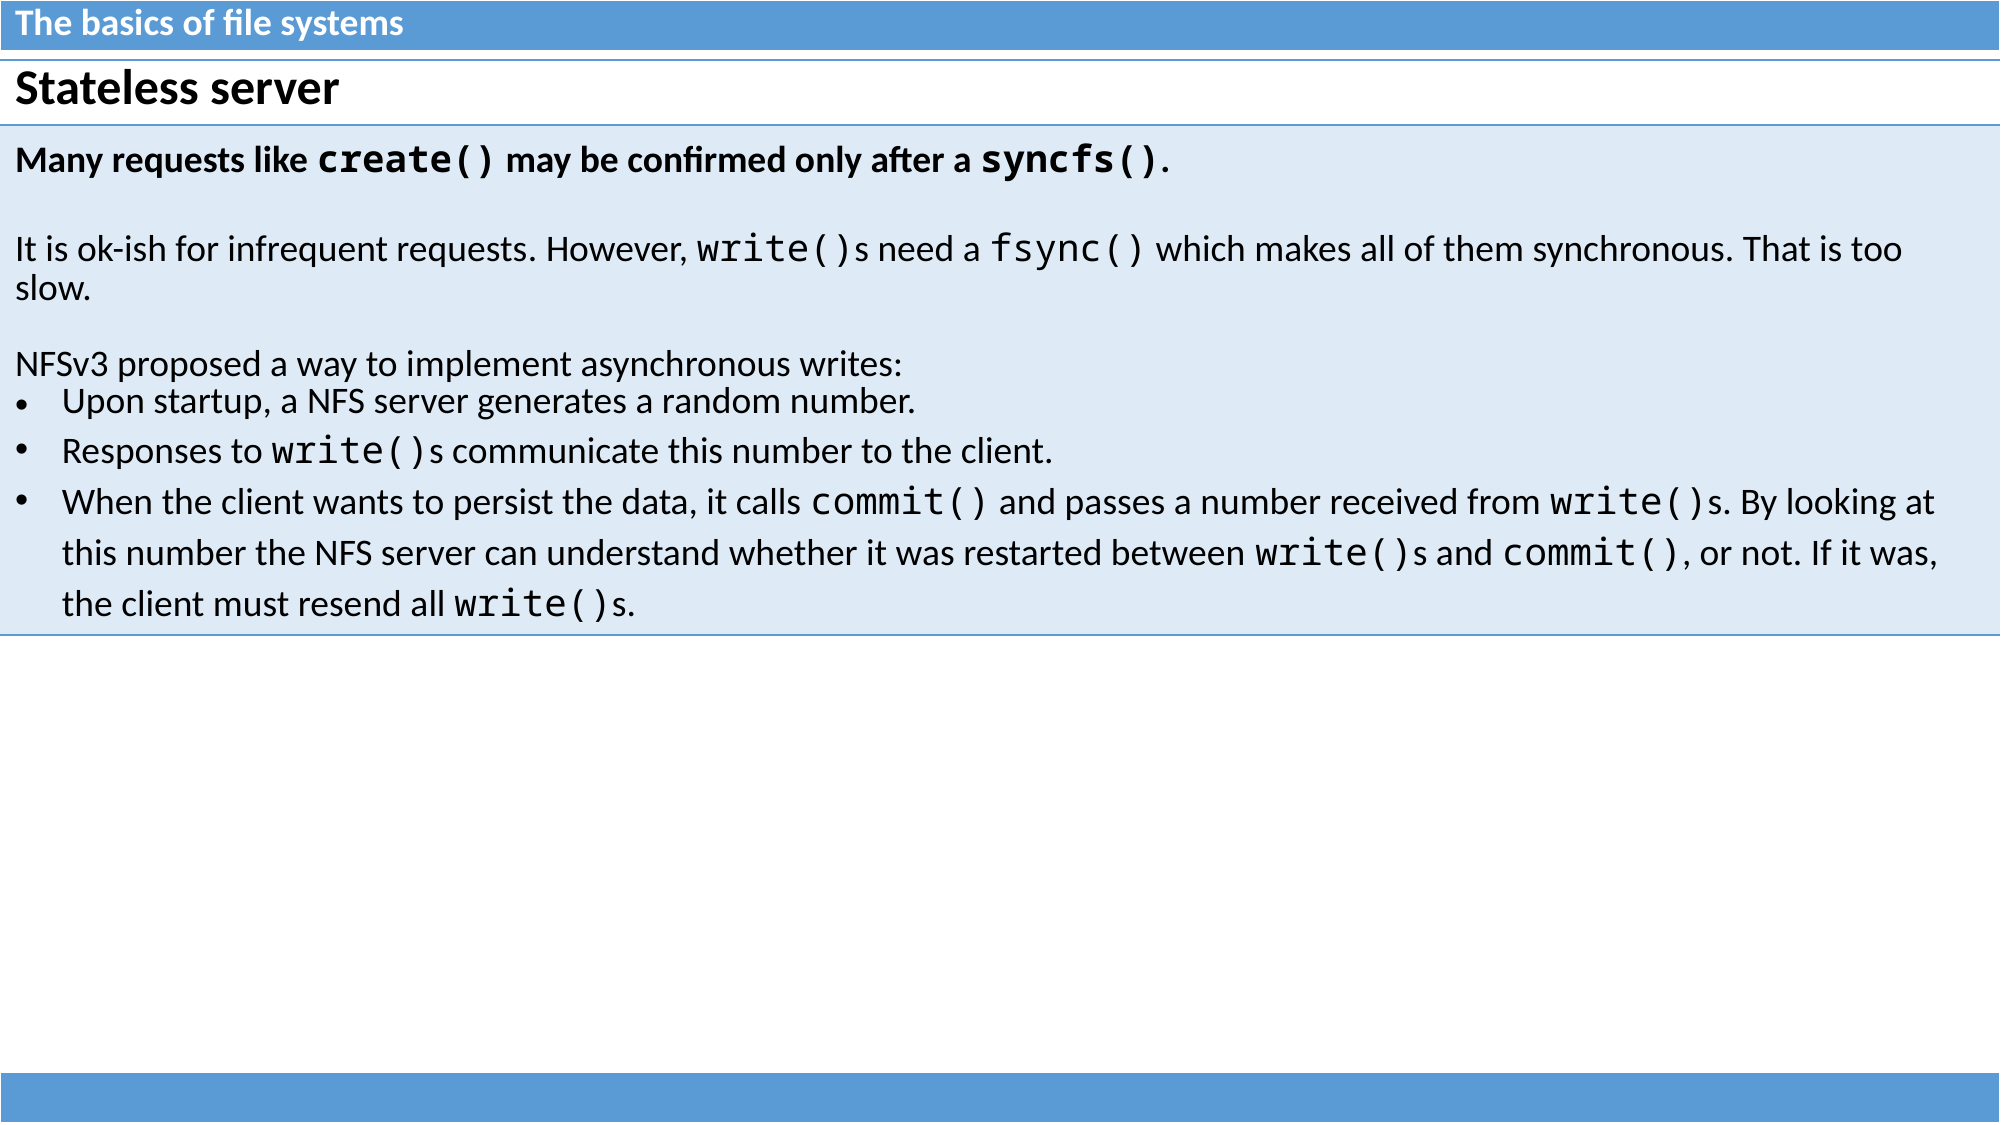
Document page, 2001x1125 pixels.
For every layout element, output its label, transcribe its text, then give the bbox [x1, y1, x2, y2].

table_header [1, 1073, 1999, 1122]
table_cell Many requests like create() may be confirmed only after a syncfs(). It is ok-ish for infrequent requests. However, write()s need a fsync() which makes all of them synchronous. That is too slow. NFSv3 proposed a way to implement asynchronous writes: Upon startup, a NFS server generates a random number. Responses to write()s communicate this number to the client. When the client wants to persist the data, it calls commit() and passes a number received from write()s. By looking at this number the NFS server can understand whether it was restarted between write()s and commit(), or not. If it was, the client must resend all write()s. [0, 126, 2000, 634]
table_header The basics of file systems [1, 1, 1999, 50]
table_header Stateless server [0, 61, 2000, 124]
